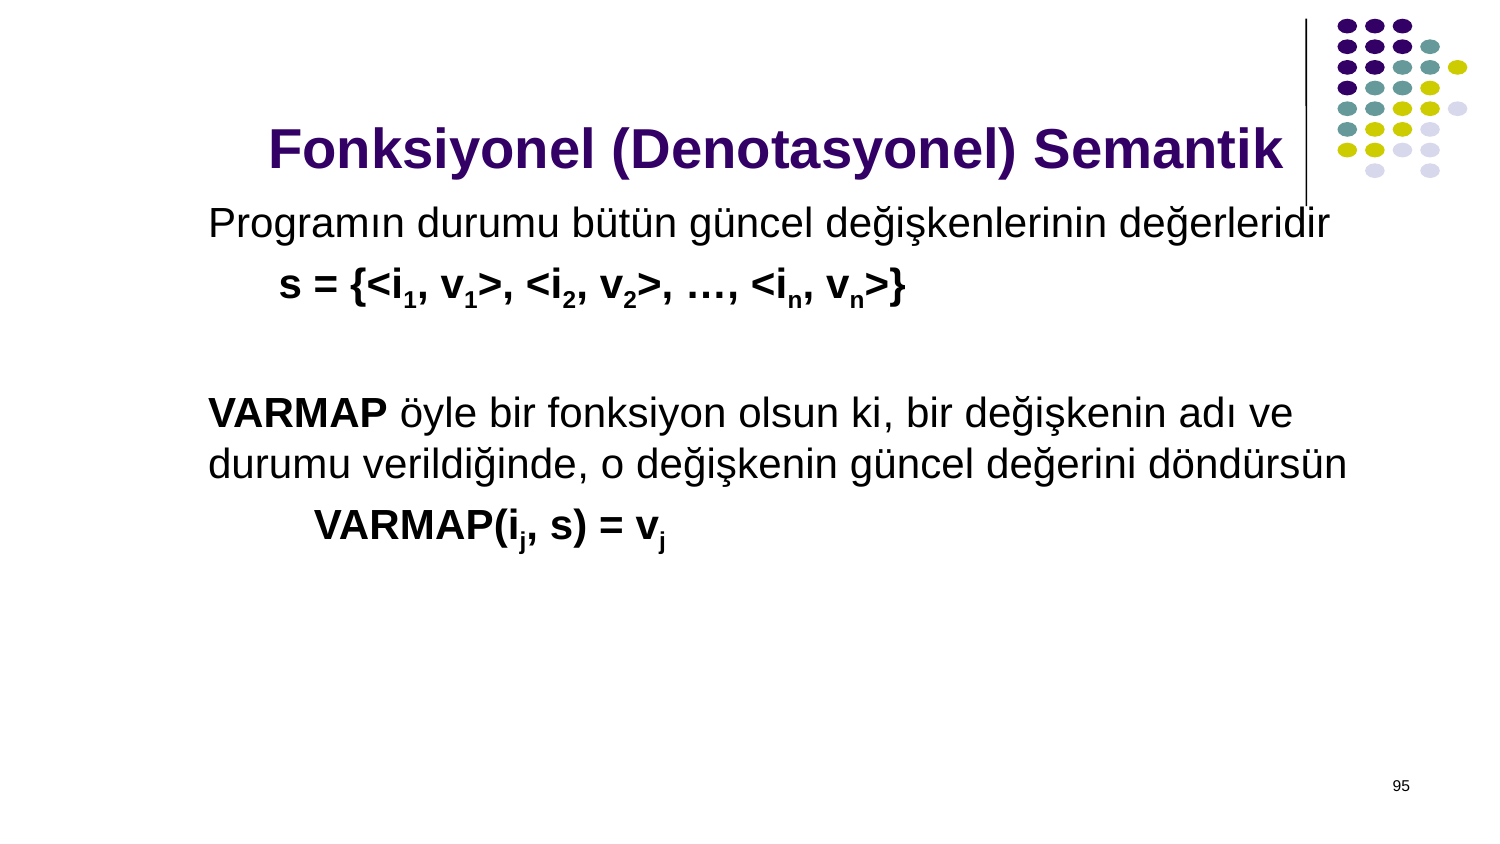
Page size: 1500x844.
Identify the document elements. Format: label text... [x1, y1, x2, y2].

slide_number 95 [1074, 768, 1425, 826]
list Programın durumu bütün güncel değişkenlerinin değerleridir s = {<i1, v1>, <i2, v2>, …, <in, vn>} VARMAP öyle bir fonksiyon olsun ki, bir değişkenin adı ve durumu verildiğinde, o değişkenin güncel değerini döndürsün VARMAP(ij, s) = vj [187, 187, 1400, 731]
title Fonksiyonel (Denotasyonel) Semantik [206, 46, 1313, 188]
